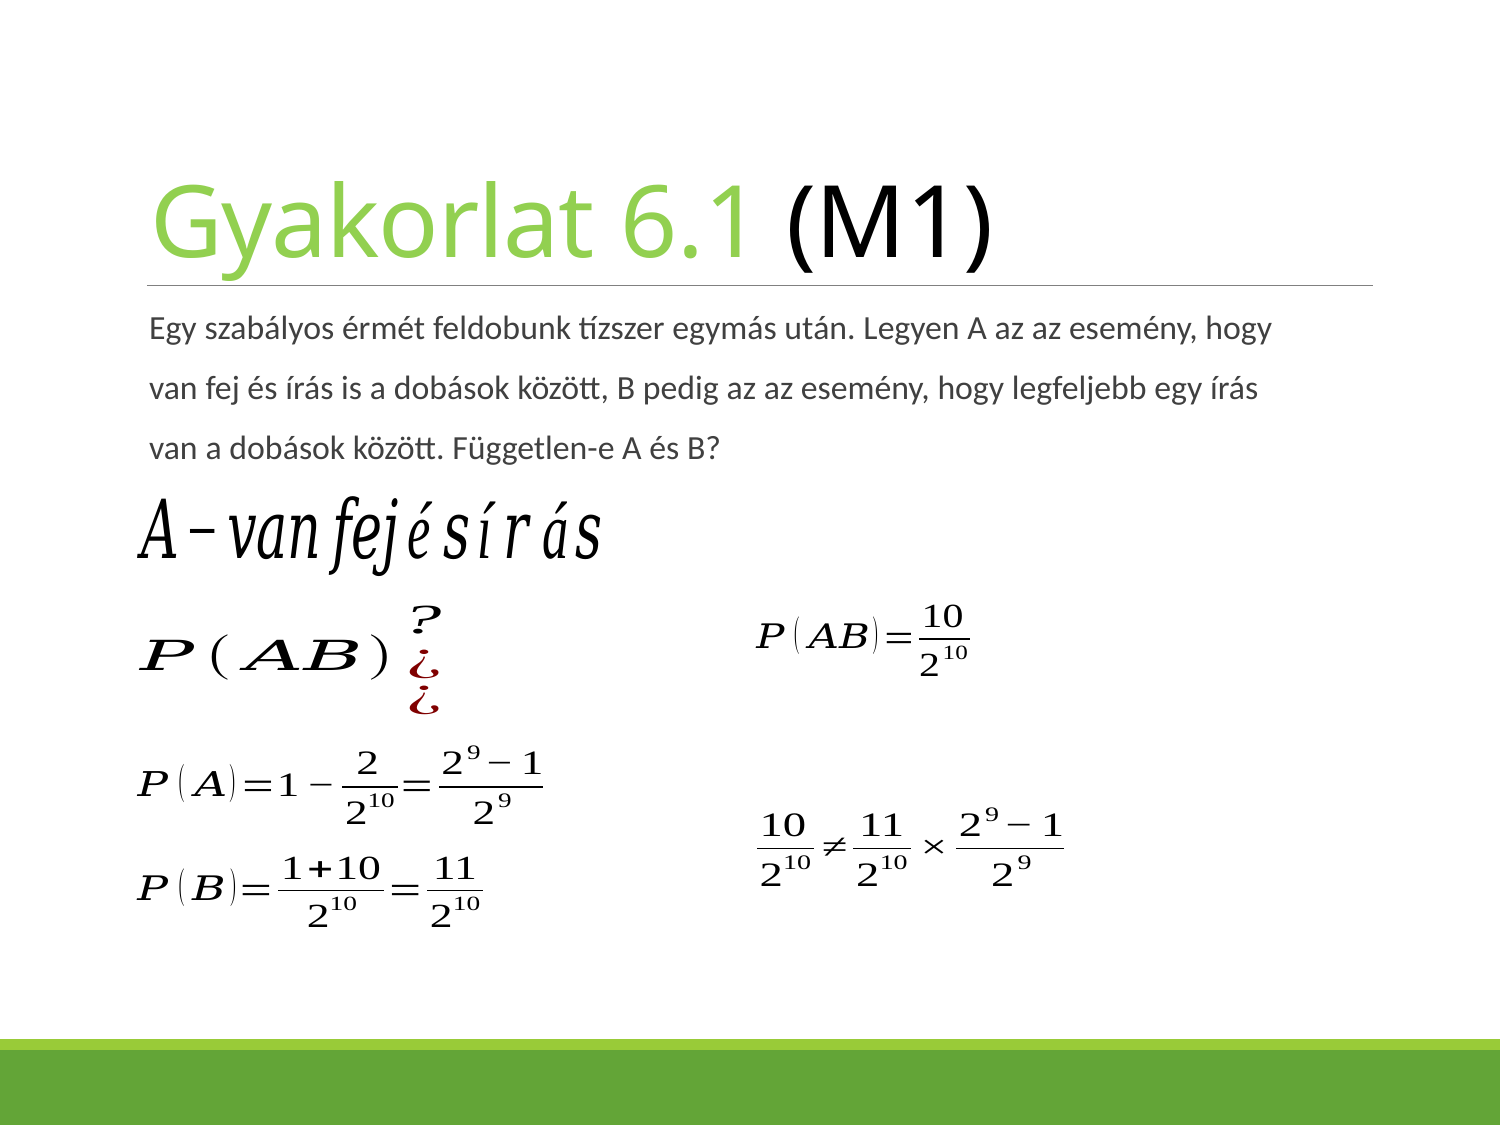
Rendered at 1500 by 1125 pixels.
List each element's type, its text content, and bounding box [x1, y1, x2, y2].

title Gyakorlat 6.1 (M1) [135, 47, 1373, 285]
list Egy szabályos érmét feldobunk tízszer egymás után. Legyen A az az esemény, hogy van fej és írás is a dobások között, B pedig az az esemény, hogy legfeljebb egy írás van a dobások között. Független-e A és B? [135, 302, 1373, 478]
